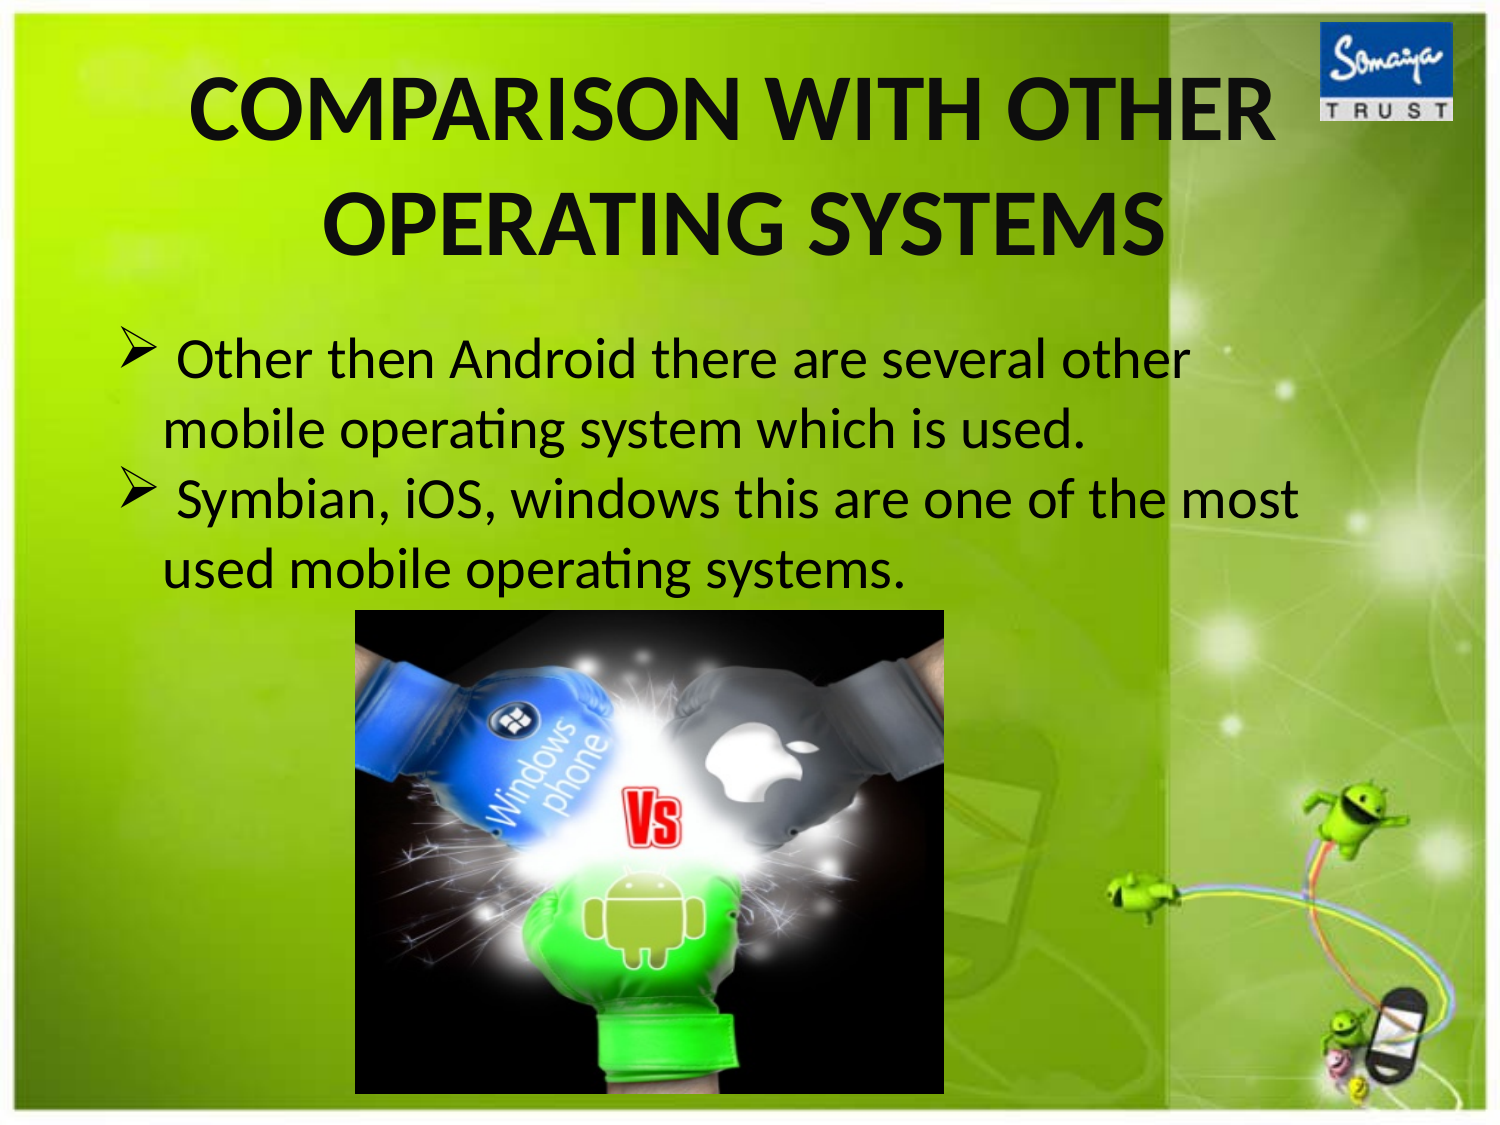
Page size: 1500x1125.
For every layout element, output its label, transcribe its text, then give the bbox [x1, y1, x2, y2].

text_box [101, 187, 1198, 312]
text_box COMPARISON WITH OTHER OPERATING SYSTEMS [174, 36, 1316, 282]
picture [0, 0, 1500, 1125]
text_box Other then Android there are several other mobile operating system which is used. Symbian, iOS, windows this are one of the most used mobile operating systems. [101, 312, 1350, 608]
